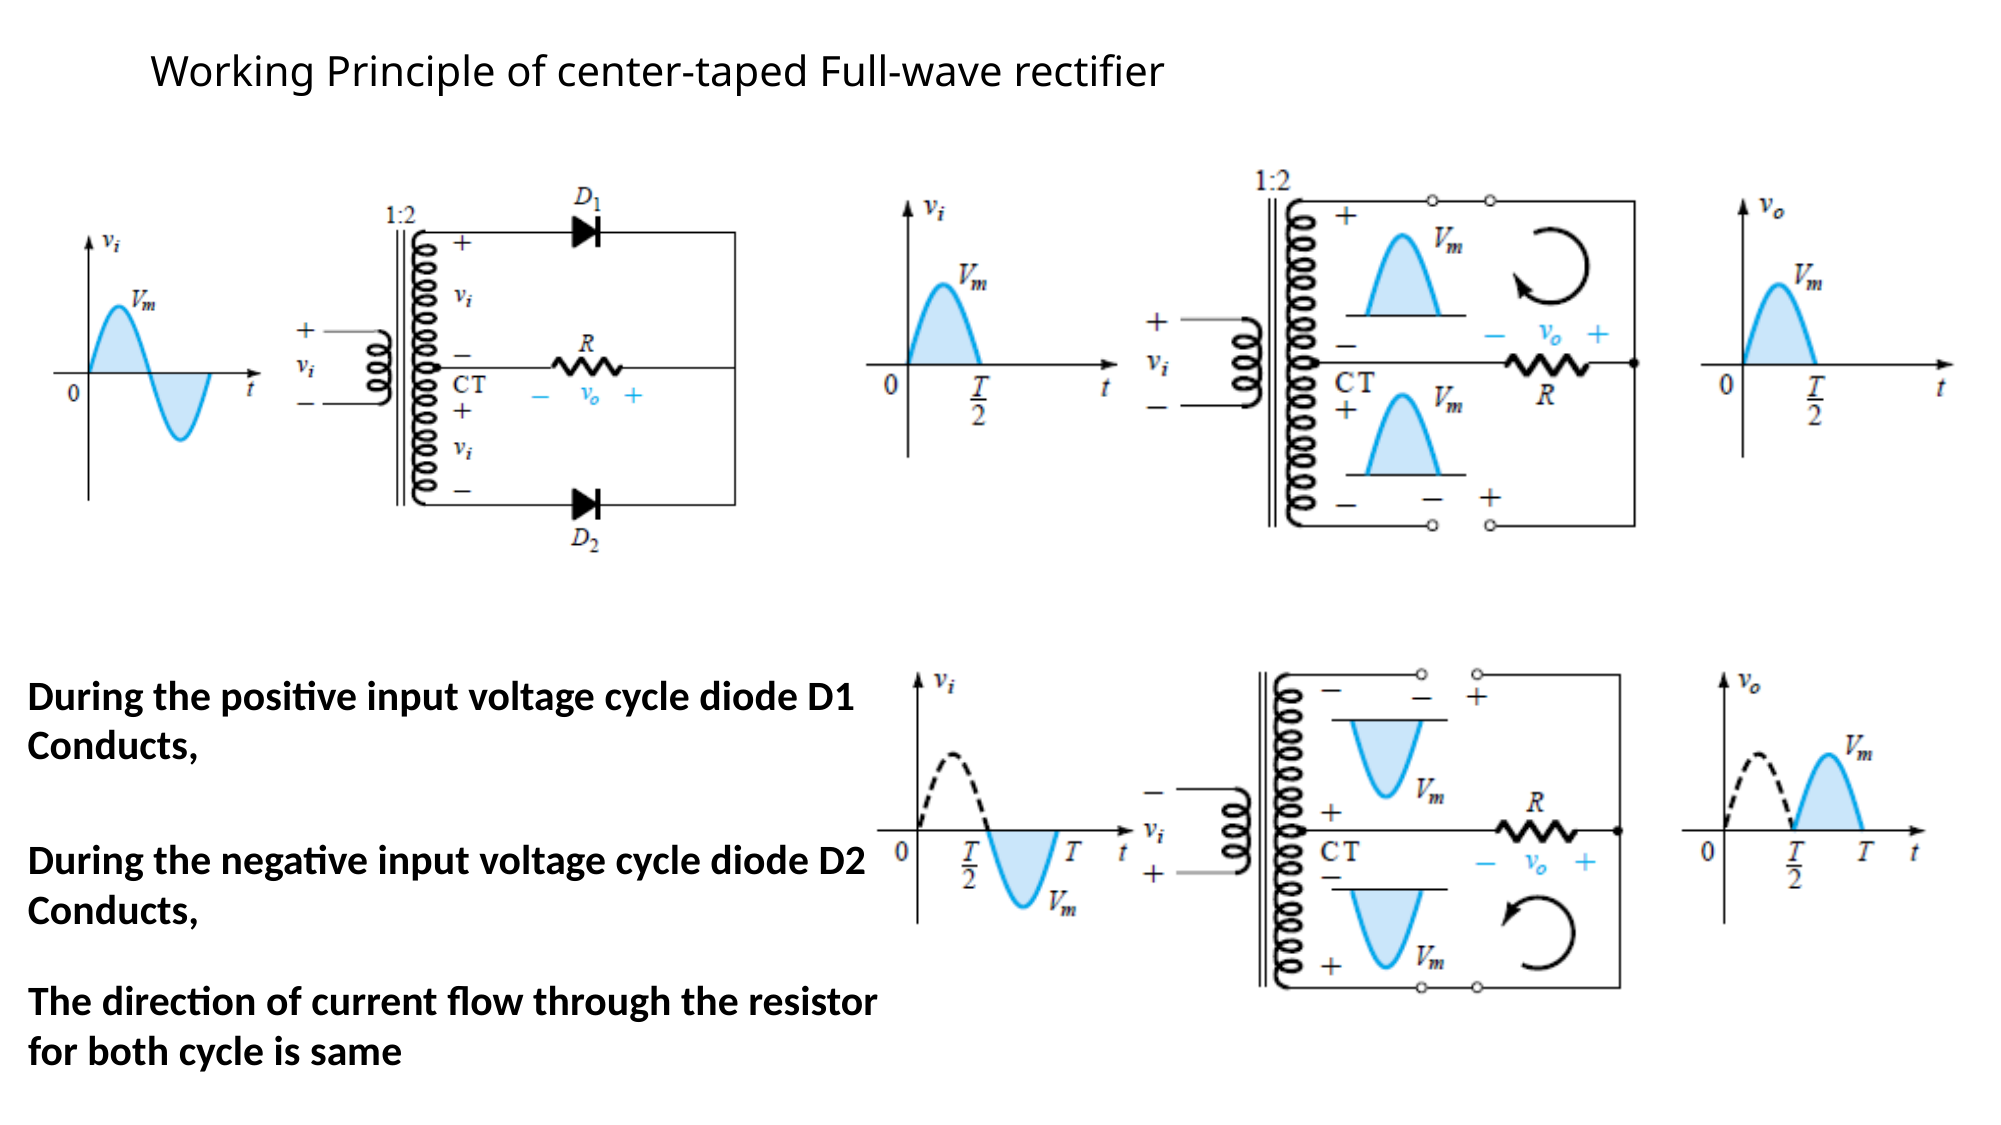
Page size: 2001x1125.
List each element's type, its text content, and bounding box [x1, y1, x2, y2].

text_box The direction of current flow through the resistor for both cycle is same [13, 1016, 904, 1082]
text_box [9, 635, 1952, 1016]
text_box Working Principle of center-taped Full-wave rectifier [135, 37, 1181, 103]
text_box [9, 160, 1975, 777]
